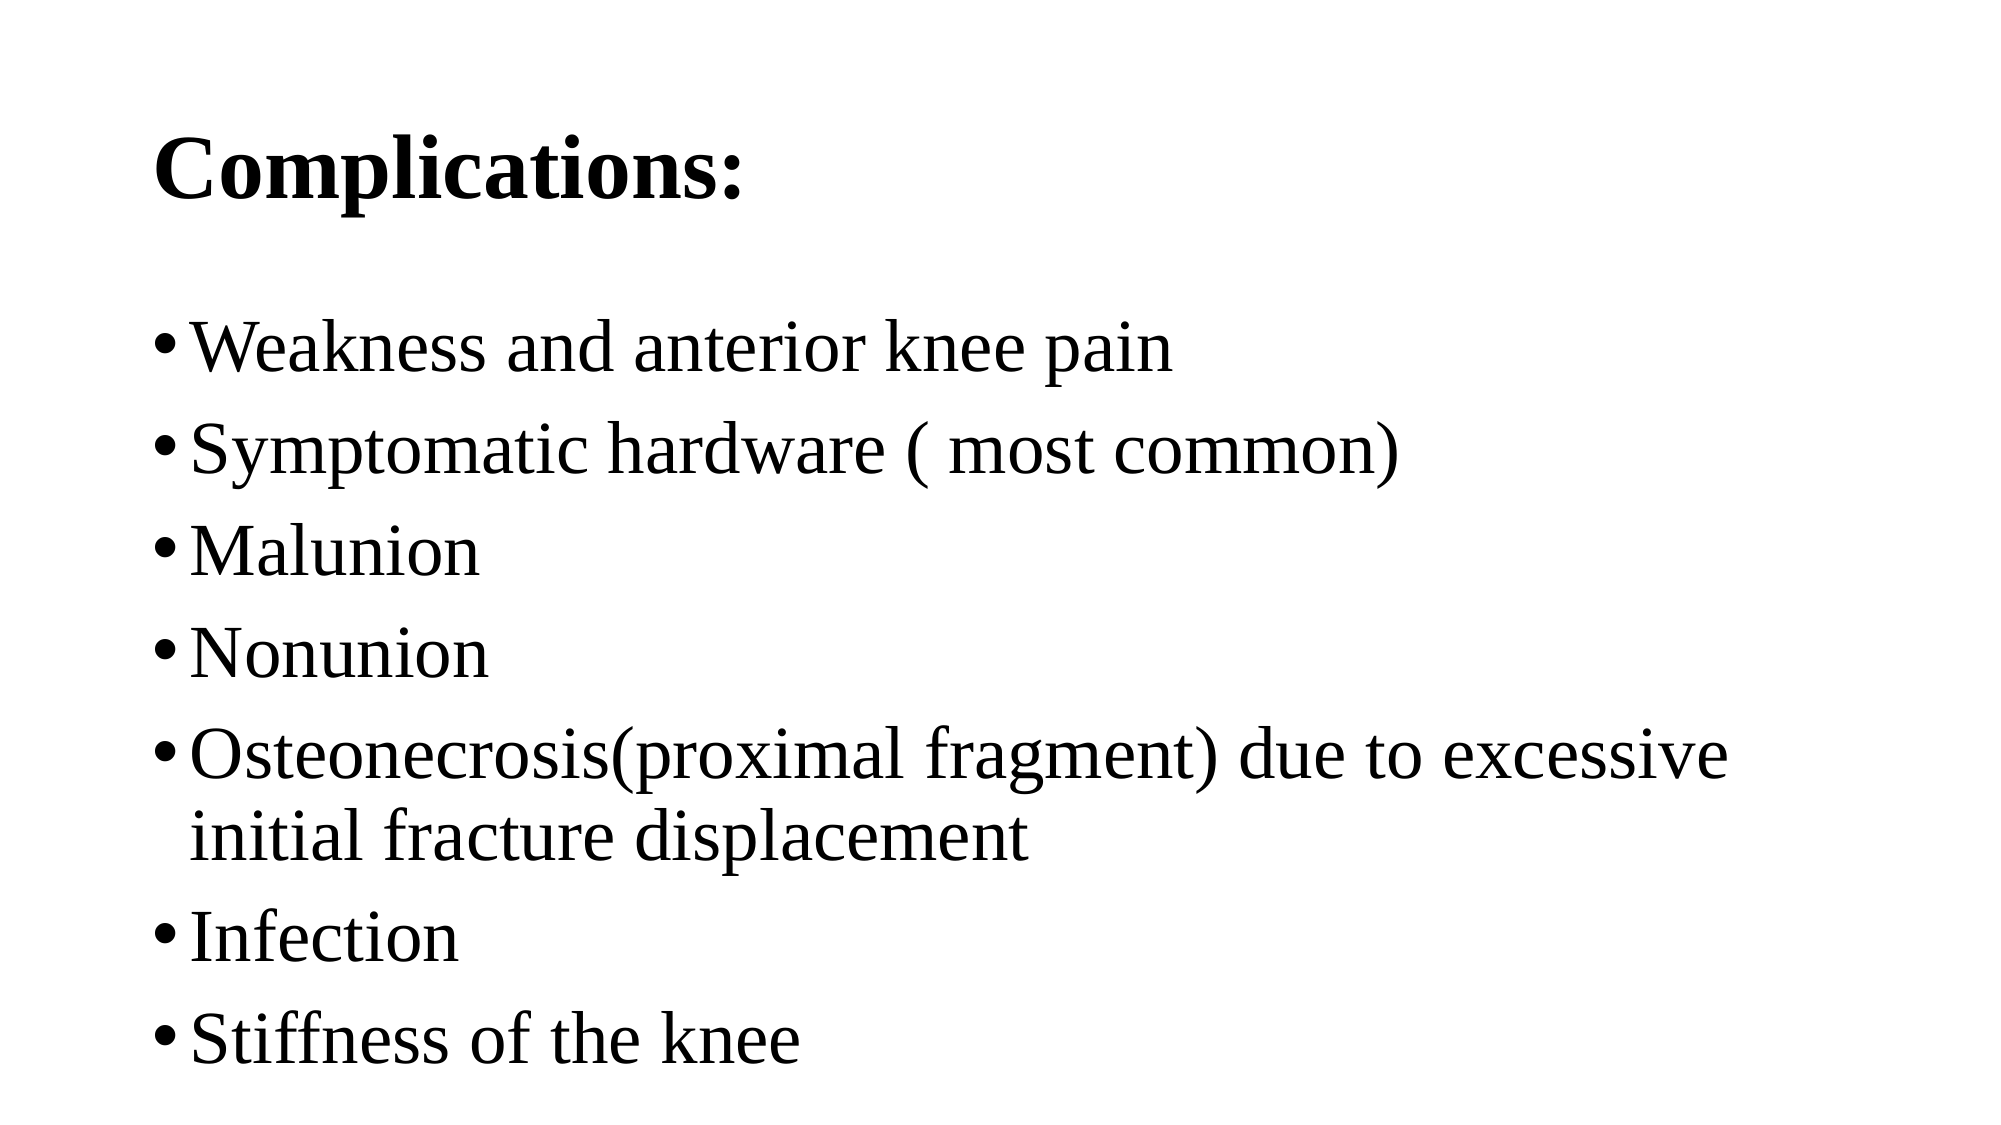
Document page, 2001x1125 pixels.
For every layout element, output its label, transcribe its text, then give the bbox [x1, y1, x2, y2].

title Complications: [137, 59, 1863, 278]
list Weakness and anterior knee pain Symptomatic hardware ( most common) Malunion Nonunion Osteonecrosis(proximal fragment) due to excessive initial fracture displacement Infection Stiffness of the knee [137, 299, 1863, 1125]
